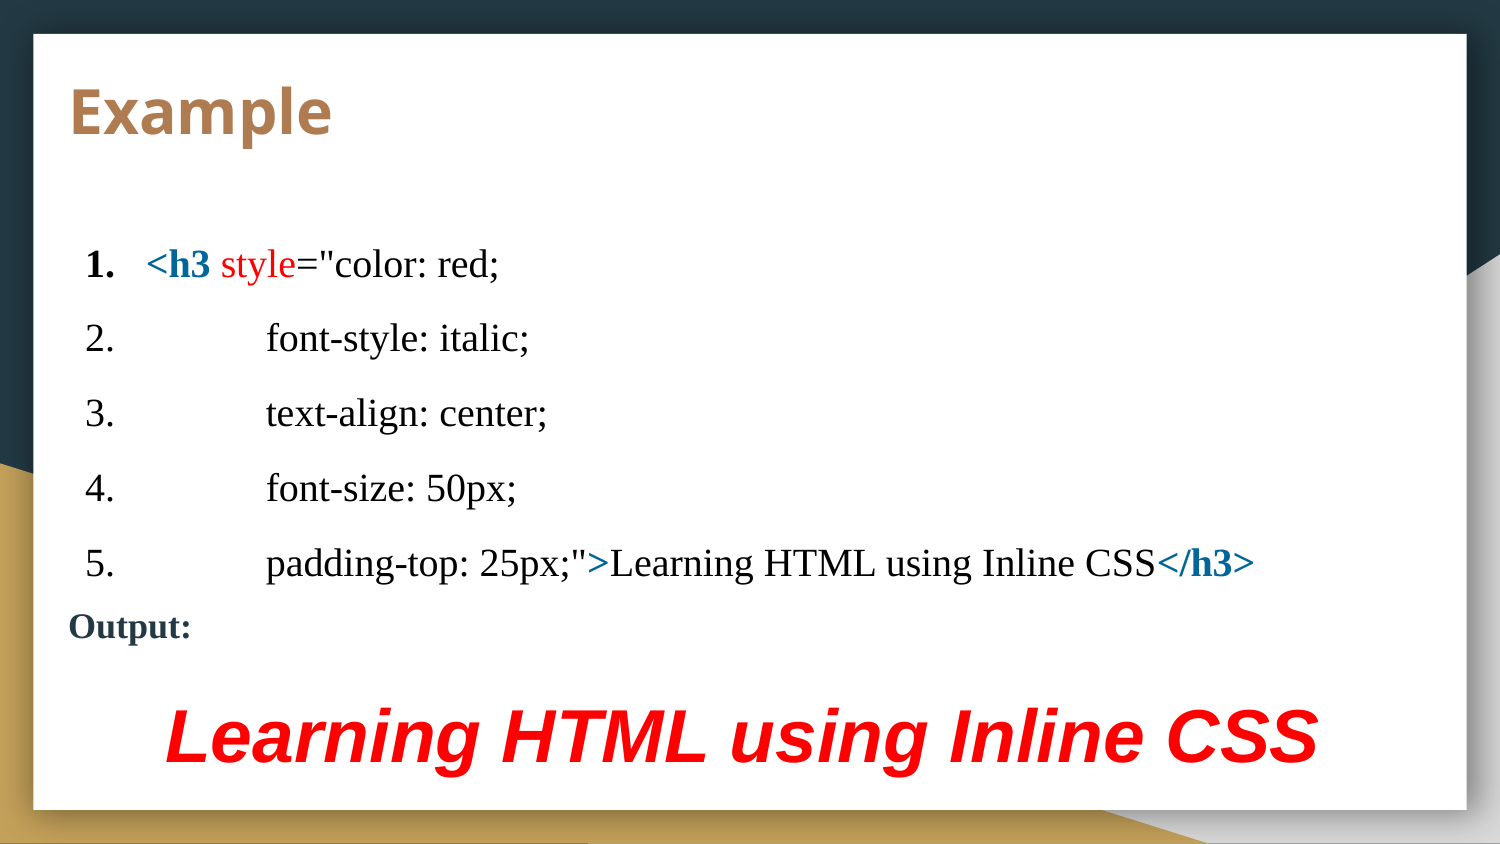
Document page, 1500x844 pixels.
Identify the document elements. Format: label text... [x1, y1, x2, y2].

list <h3 style="color: red; font-style: italic; text-align: center; font-size: 50px; padding-top: 25px;">Learning HTML using Inline CSS</h3> Output: Learning HTML using Inline CSS [53, 195, 1434, 795]
title Example [53, 57, 1409, 173]
